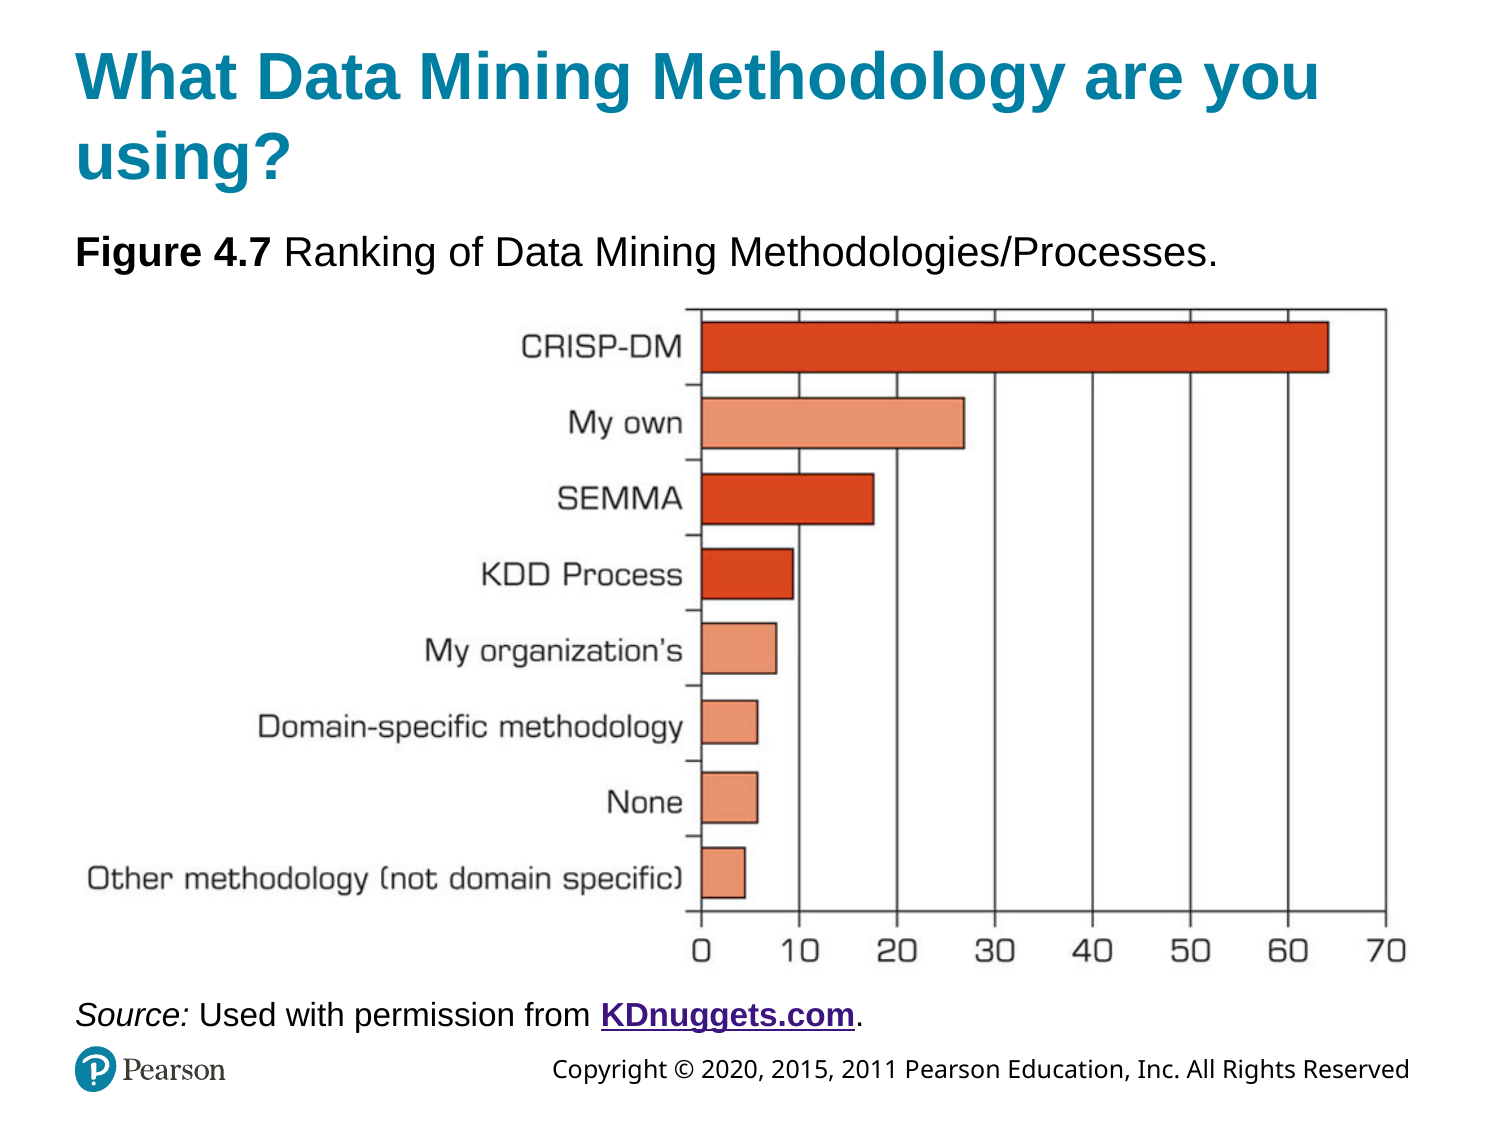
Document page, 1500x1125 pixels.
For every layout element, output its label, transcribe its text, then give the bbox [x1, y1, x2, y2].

list Source: Used with permission from KDnuggets.com. [75, 993, 1413, 1125]
title What Data Mining Methodology are you using? [75, 4, 1413, 193]
picture [82, 305, 1410, 978]
list Figure 4.7 Ranking of Data Mining Methodologies/Processes. [75, 224, 1413, 863]
